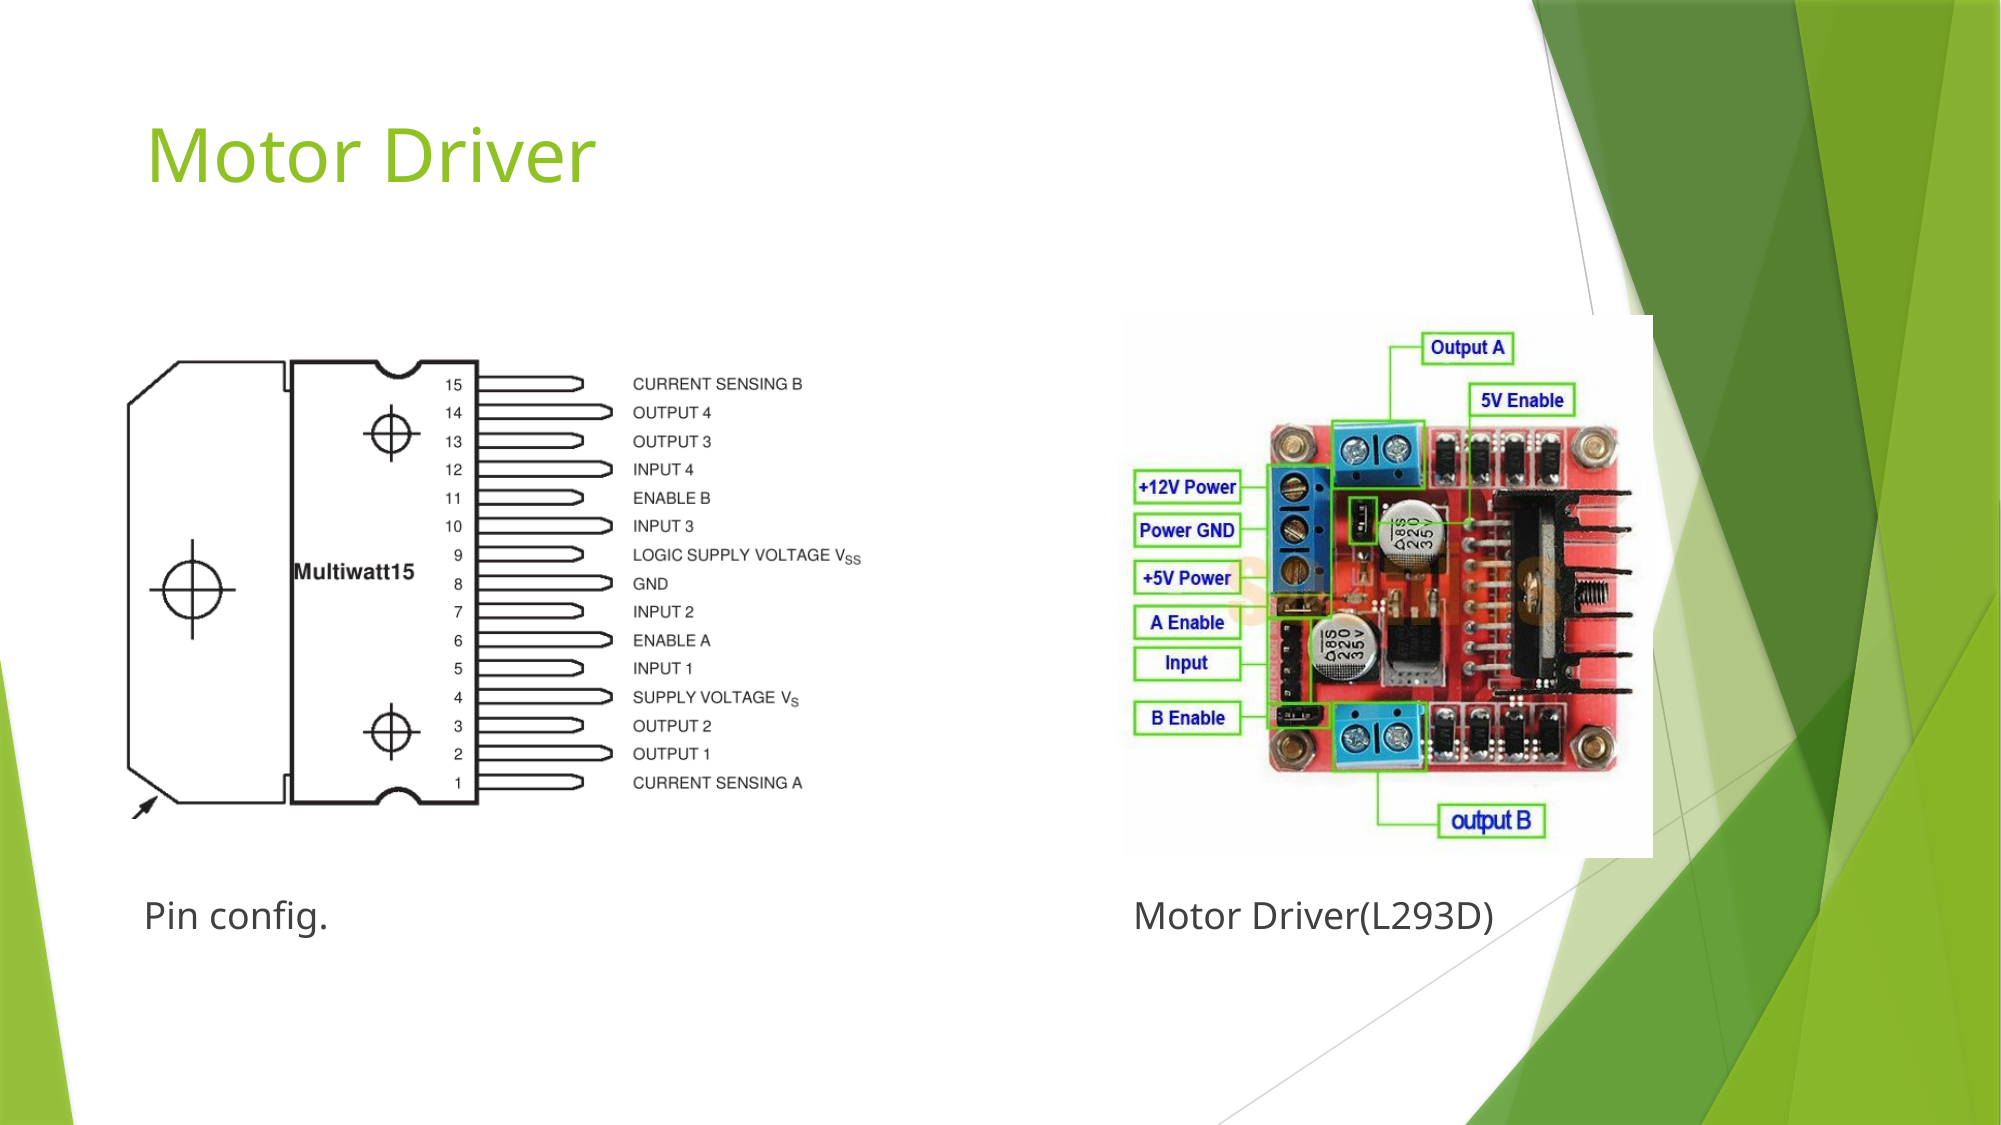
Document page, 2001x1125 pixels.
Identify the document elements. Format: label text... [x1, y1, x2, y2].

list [1117, 314, 1654, 859]
list Motor Driver(L293D) [1118, 850, 1805, 945]
list Pin config. [128, 850, 816, 945]
picture [67, 353, 877, 819]
title Motor Driver [111, 99, 1522, 317]
